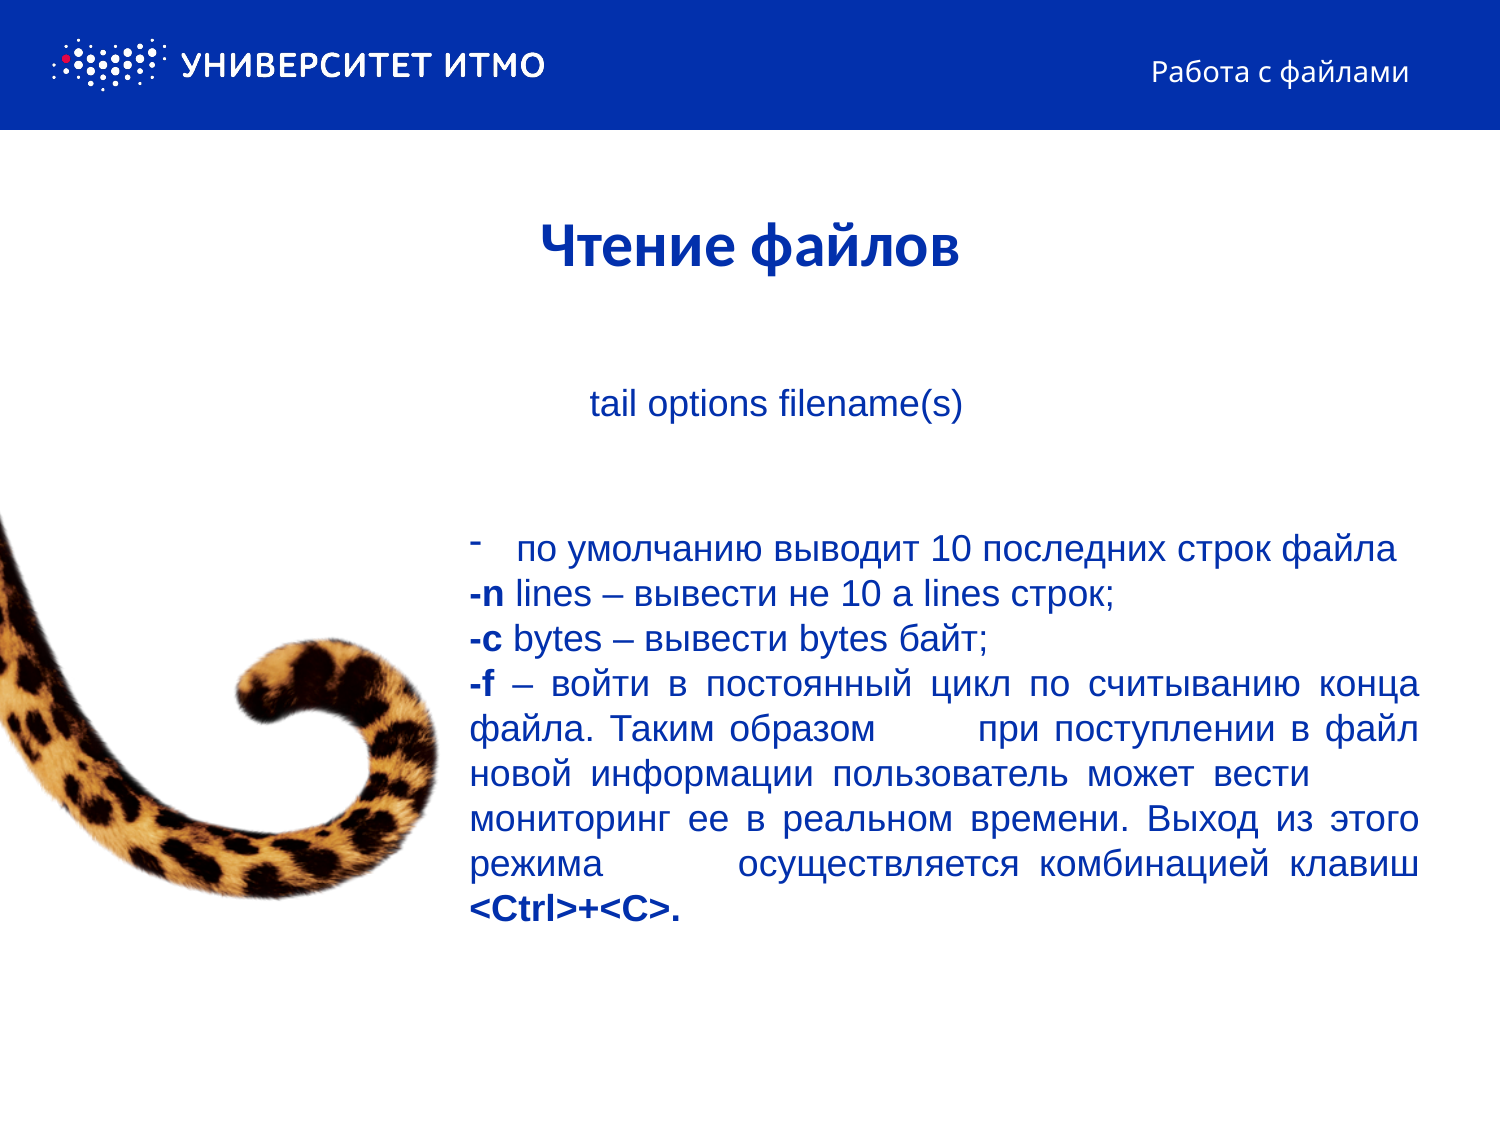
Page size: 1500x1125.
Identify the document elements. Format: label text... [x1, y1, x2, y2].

picture [0, 455, 453, 906]
title Чтение файлов [525, 184, 987, 297]
text_box по умолчанию выводит 10 последних строк файла -n lines – вывести не 10 а lines строк; -c bytes – вывести bytes байт; -f – войти в постоянный цикл по считыванию конца файла. Таким образом при поступлении в файл новой информации пользователь может вести мониторинг ее в реальном времени. Выход из этого режима осуществляется комбинацией клавиш <Ctrl>+<C>. [454, 516, 1435, 937]
picture [0, 0, 596, 130]
text_box tail options filename(s) [165, 371, 1388, 432]
footer Работа с файлами [661, 40, 1425, 101]
